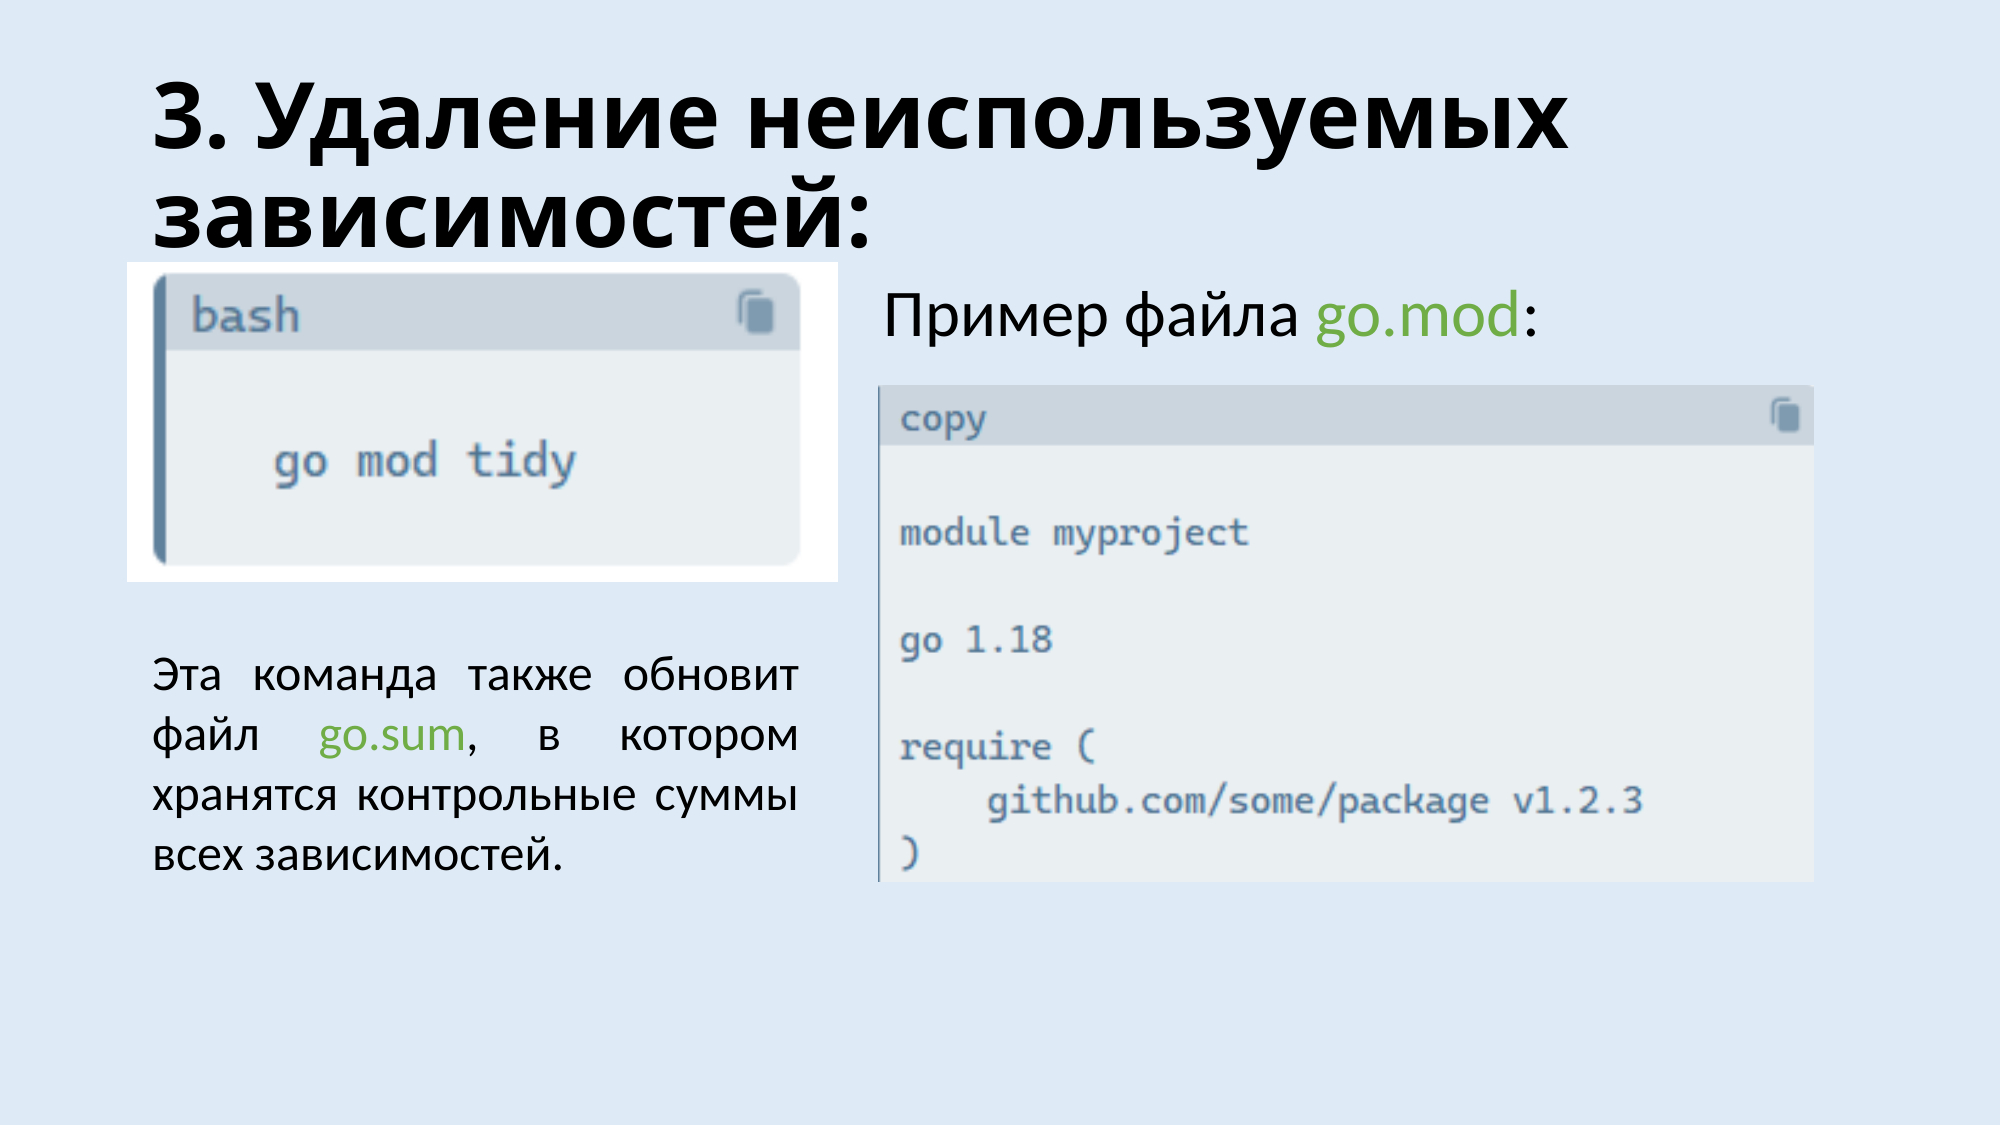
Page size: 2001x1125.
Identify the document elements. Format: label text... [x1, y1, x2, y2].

picture [127, 262, 838, 582]
text_box Пример файла go.mod: [868, 262, 1555, 358]
text_box Эта команда также обновит файл go.sum, в котором хранятся контрольные суммы всех зависимостей. [137, 633, 815, 889]
title 3. Удаление неиспользуемых зависимостей: [137, 59, 1863, 278]
picture [878, 385, 1814, 882]
